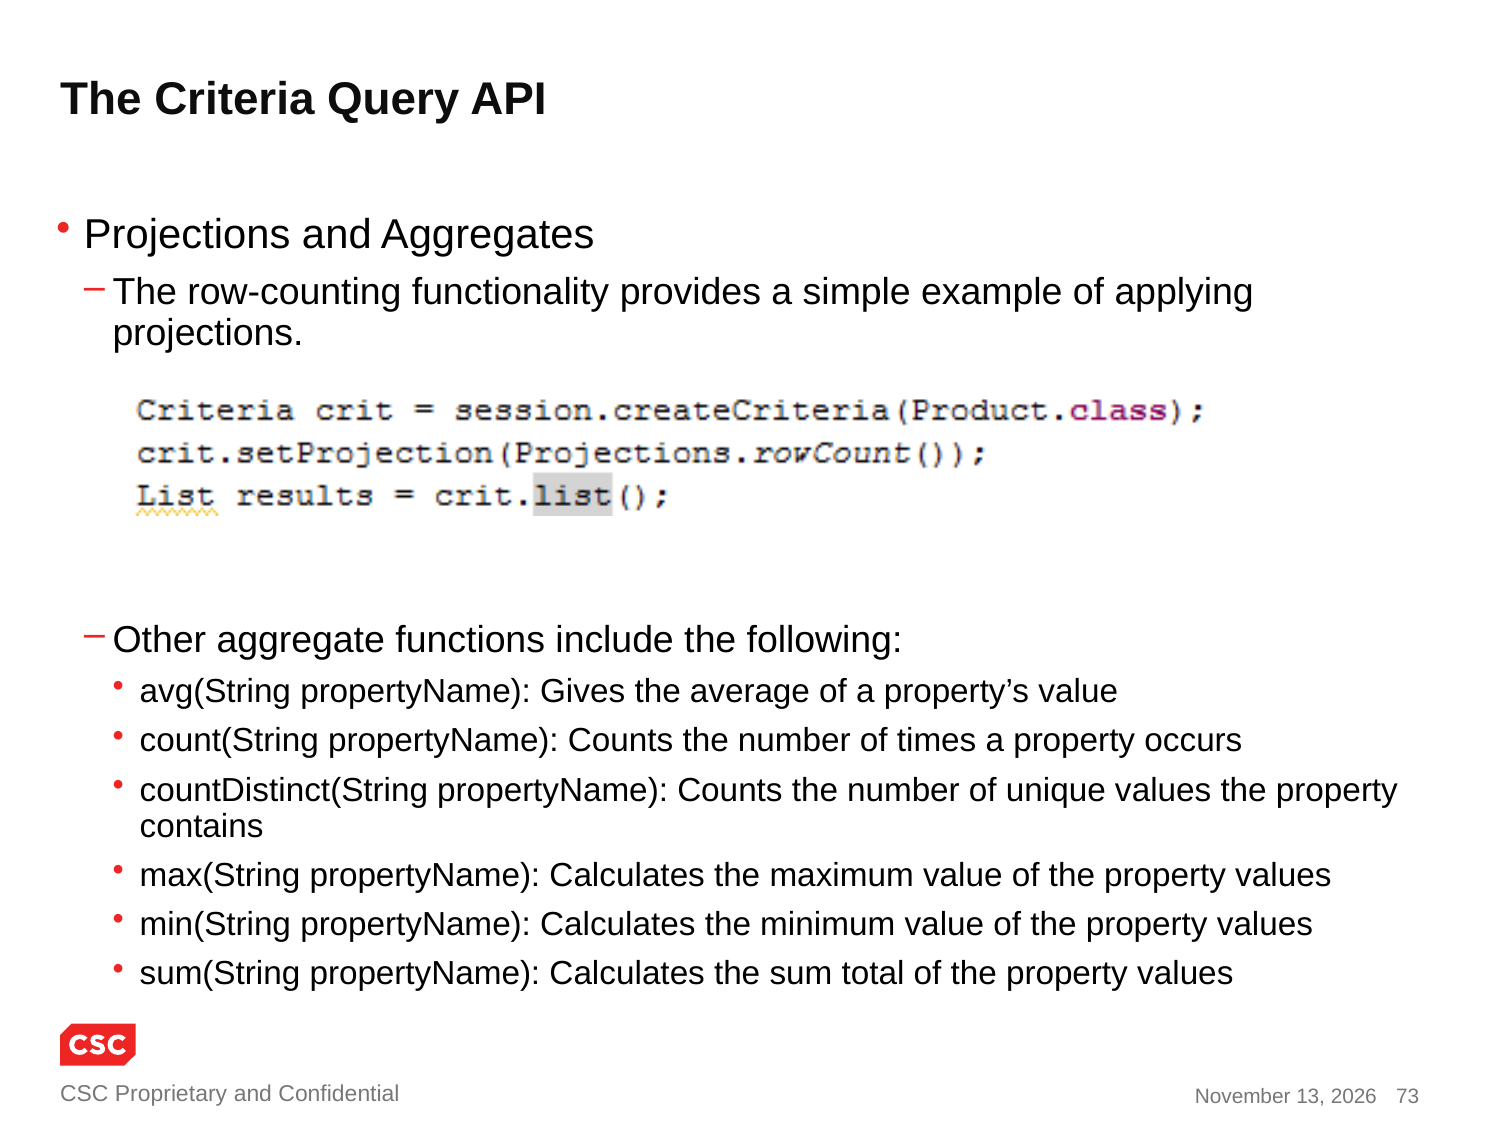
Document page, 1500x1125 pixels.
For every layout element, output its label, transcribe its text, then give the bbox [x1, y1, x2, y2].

title The Criteria Query API [60, 75, 1440, 204]
picture [132, 393, 1221, 516]
list Projections and Aggregates The row-counting functionality provides a simple example of applying projections. Other aggregate functions include the following: avg(String propertyName): Gives the average of a property’s value count(String propertyName): Counts the number of times a property occurs countDistinct(String propertyName): Counts the number of unique values the property contains max(String propertyName): Calculates the maximum value of the property values min(String propertyName): Calculates the minimum value of the property values sum(String propertyName): Calculates the sum total of the property values [56, 212, 1444, 1104]
